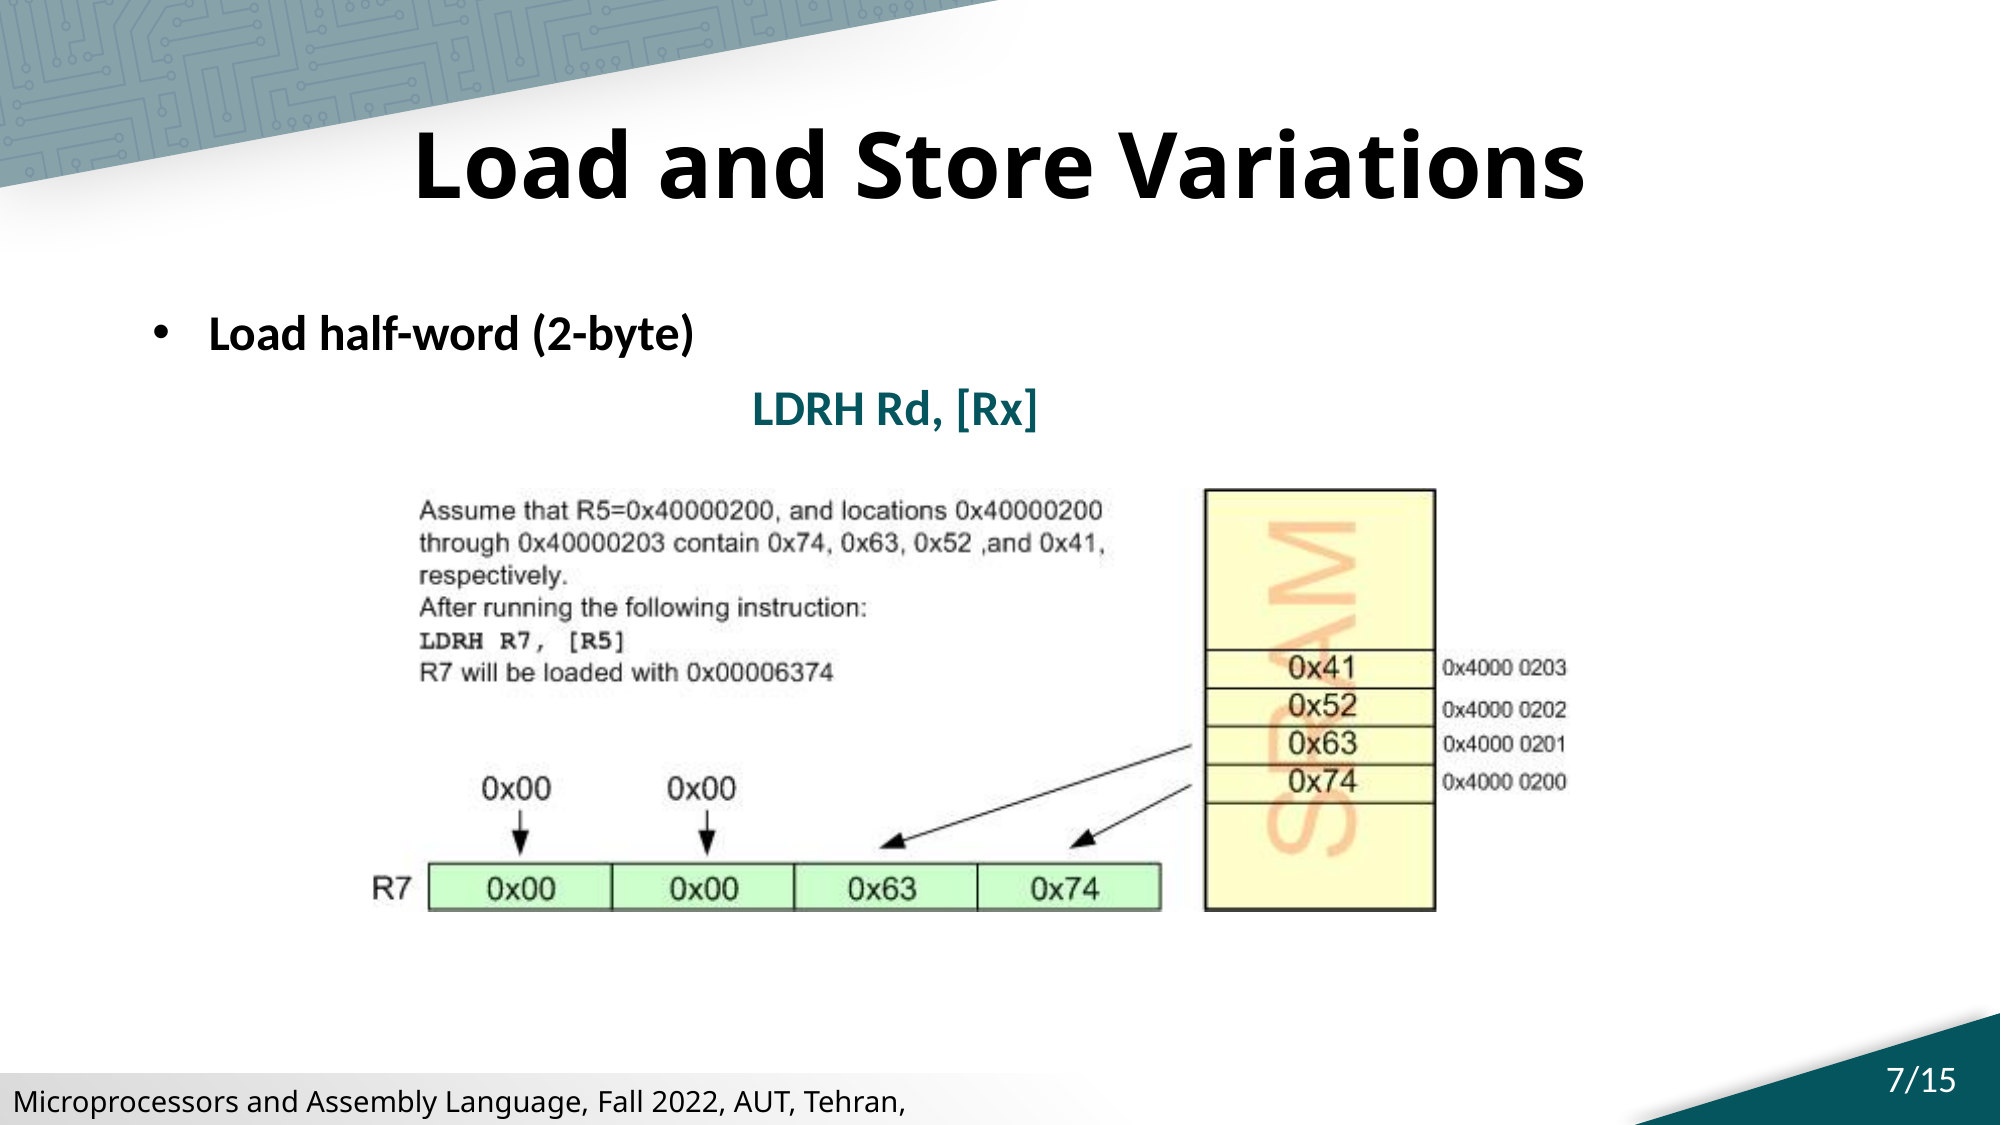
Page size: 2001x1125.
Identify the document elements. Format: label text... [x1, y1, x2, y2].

slide_number 7/15 [1522, 1047, 1973, 1108]
list Load half-word (2-byte) LDRH Rd, [Rx] [137, 299, 1863, 1014]
picture [372, 488, 1570, 912]
title Load and Store Variations [137, 59, 1863, 278]
